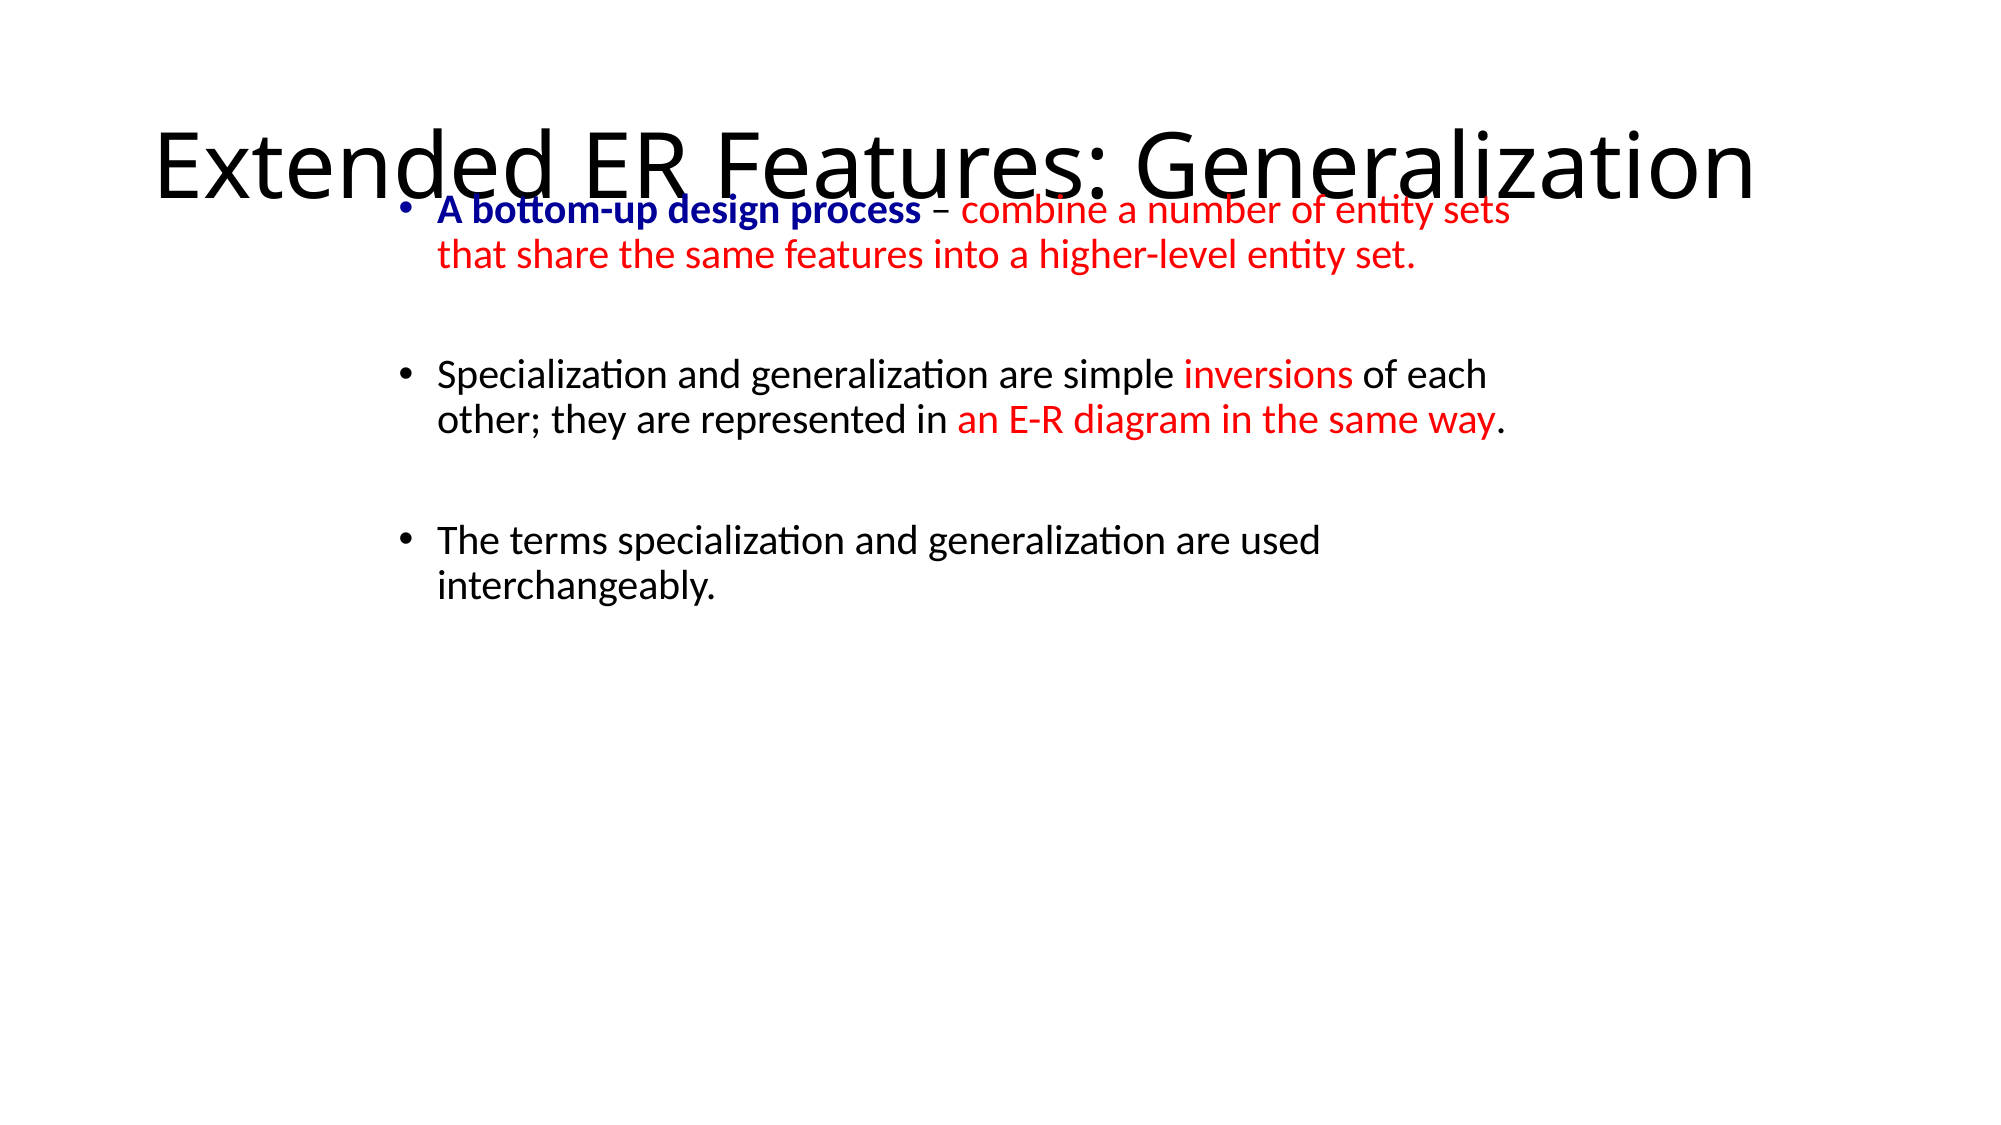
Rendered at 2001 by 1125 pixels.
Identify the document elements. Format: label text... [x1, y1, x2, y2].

title Extended ER Features: Generalization [137, 59, 1863, 278]
list A bottom-up design process – combine a number of entity sets that share the same features into a higher-level entity set. Specialization and generalization are simple inversions of each other; they are represented in an E-R diagram in the same way. The terms specialization and generalization are used interchangeably. [383, 179, 1574, 619]
